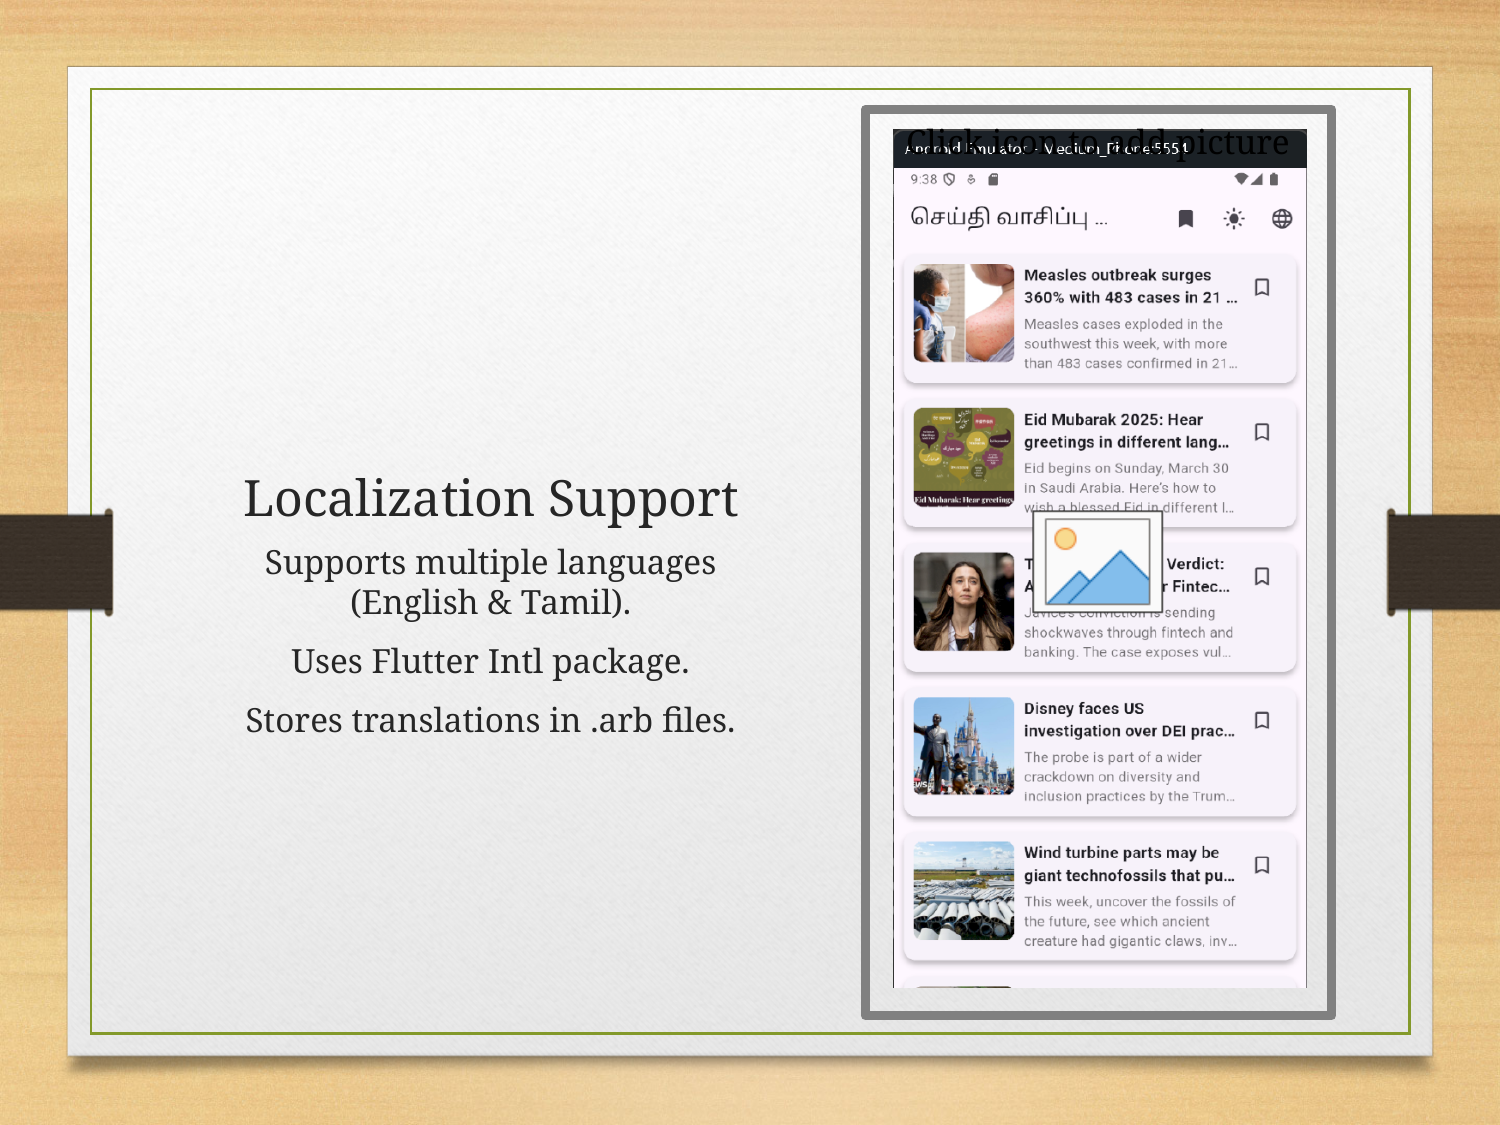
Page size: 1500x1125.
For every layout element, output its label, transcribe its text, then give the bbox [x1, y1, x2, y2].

picture [0, 0, 1500, 1125]
list Supports multiple languages (English & Tamil). Uses Flutter Intl package. Stores translations in .arb files. [193, 534, 789, 834]
title Localization Support [193, 309, 789, 534]
